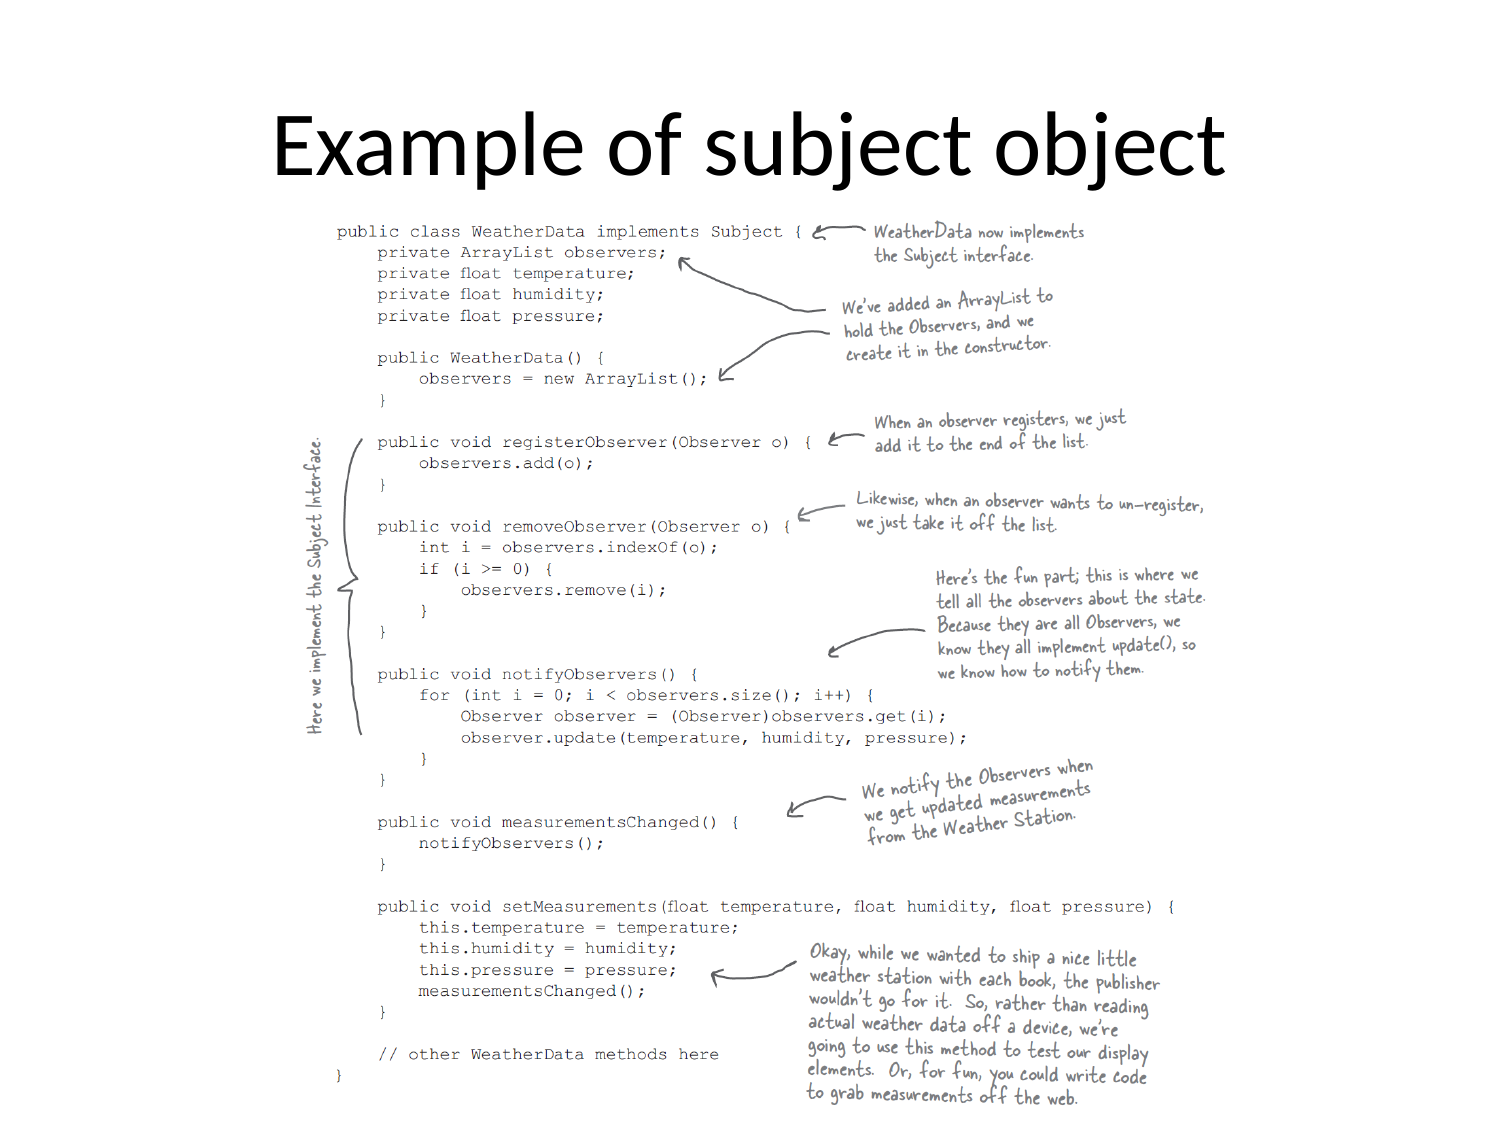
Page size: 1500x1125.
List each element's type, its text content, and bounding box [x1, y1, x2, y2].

title Example of subject object [75, 45, 1425, 233]
picture [277, 219, 1295, 1107]
